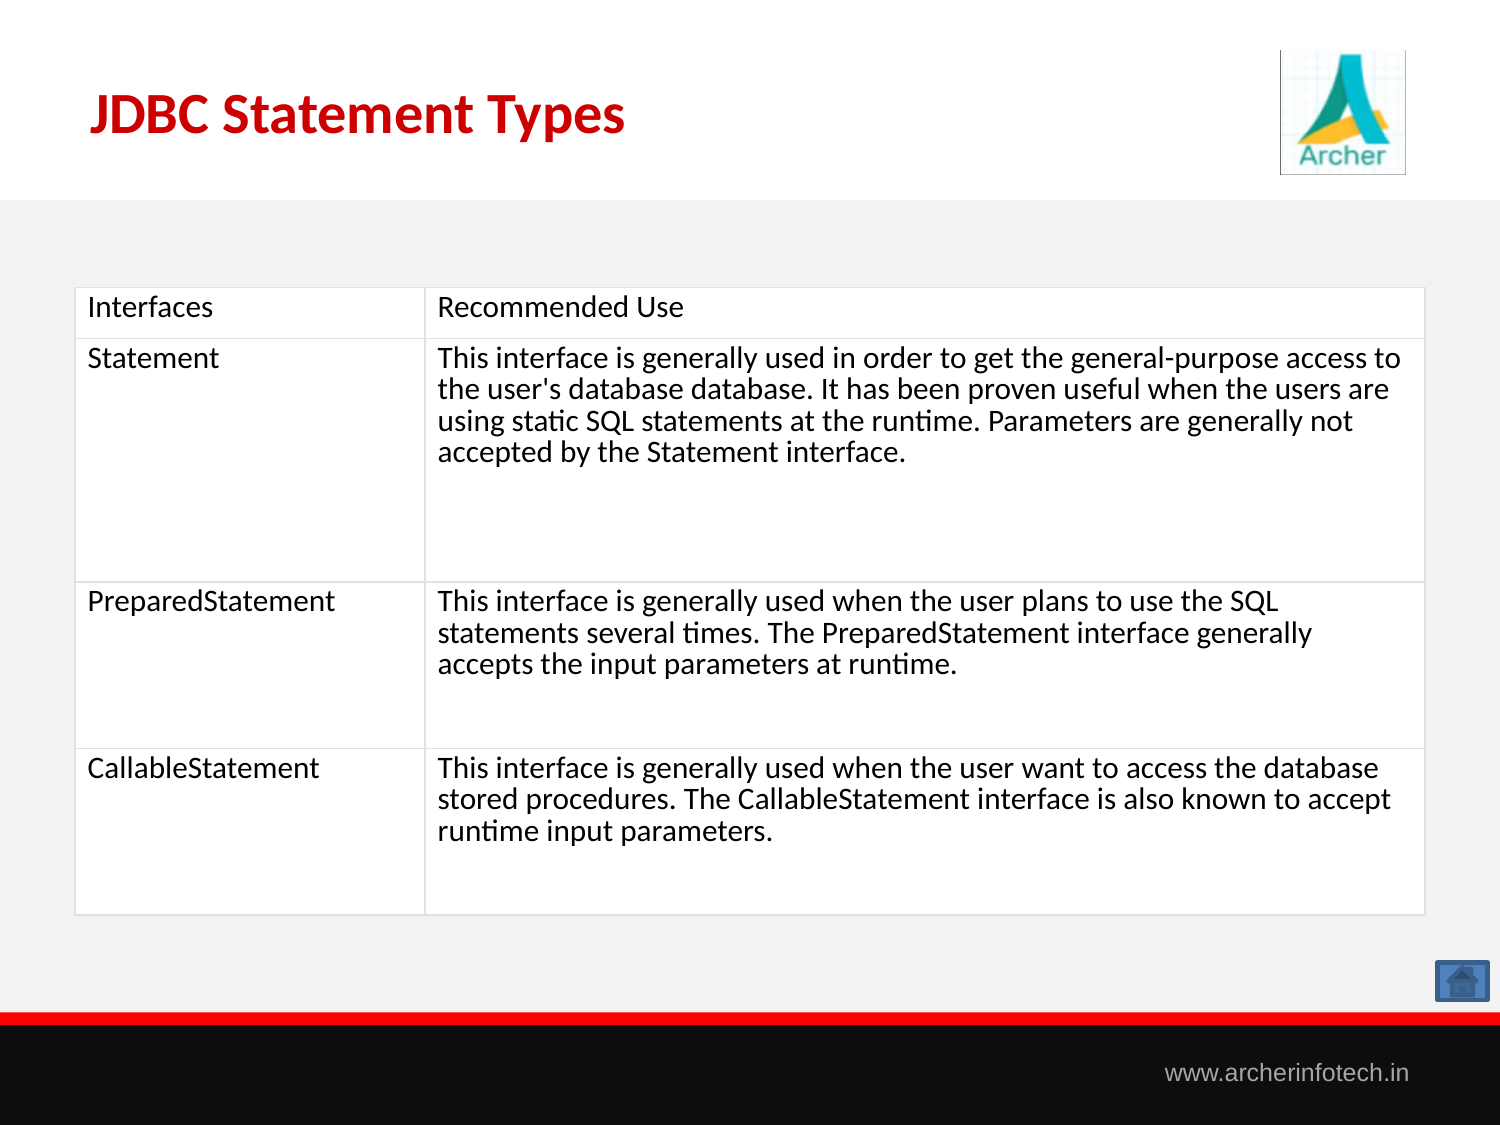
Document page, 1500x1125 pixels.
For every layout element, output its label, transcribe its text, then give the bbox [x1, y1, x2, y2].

table_cell Statement [76, 339, 424, 581]
table_cell This interface is generally used when the user want to access the database stored procedures. The CallableStatement interface is also known to accept runtime input parameters. [426, 749, 1424, 914]
table_cell This interface is generally used when the user plans to use the SQL statements several times. The PreparedStatement interface generally accepts the input parameters at runtime. [426, 583, 1424, 748]
text_box [1435, 960, 1490, 1002]
title JDBC Statement Types [75, 45, 988, 175]
table_header Interfaces [76, 288, 424, 338]
table_cell This interface is generally used in order to get the general-purpose access to the user's database database. It has been proven useful when the users are using static SQL statements at the runtime. Parameters are generally not accepted by the Statement interface. [426, 339, 1424, 581]
table_header Recommended Use [426, 288, 1424, 338]
table_cell PreparedStatement [76, 583, 424, 748]
table_cell CallableStatement [76, 749, 424, 914]
picture [1280, 50, 1406, 175]
